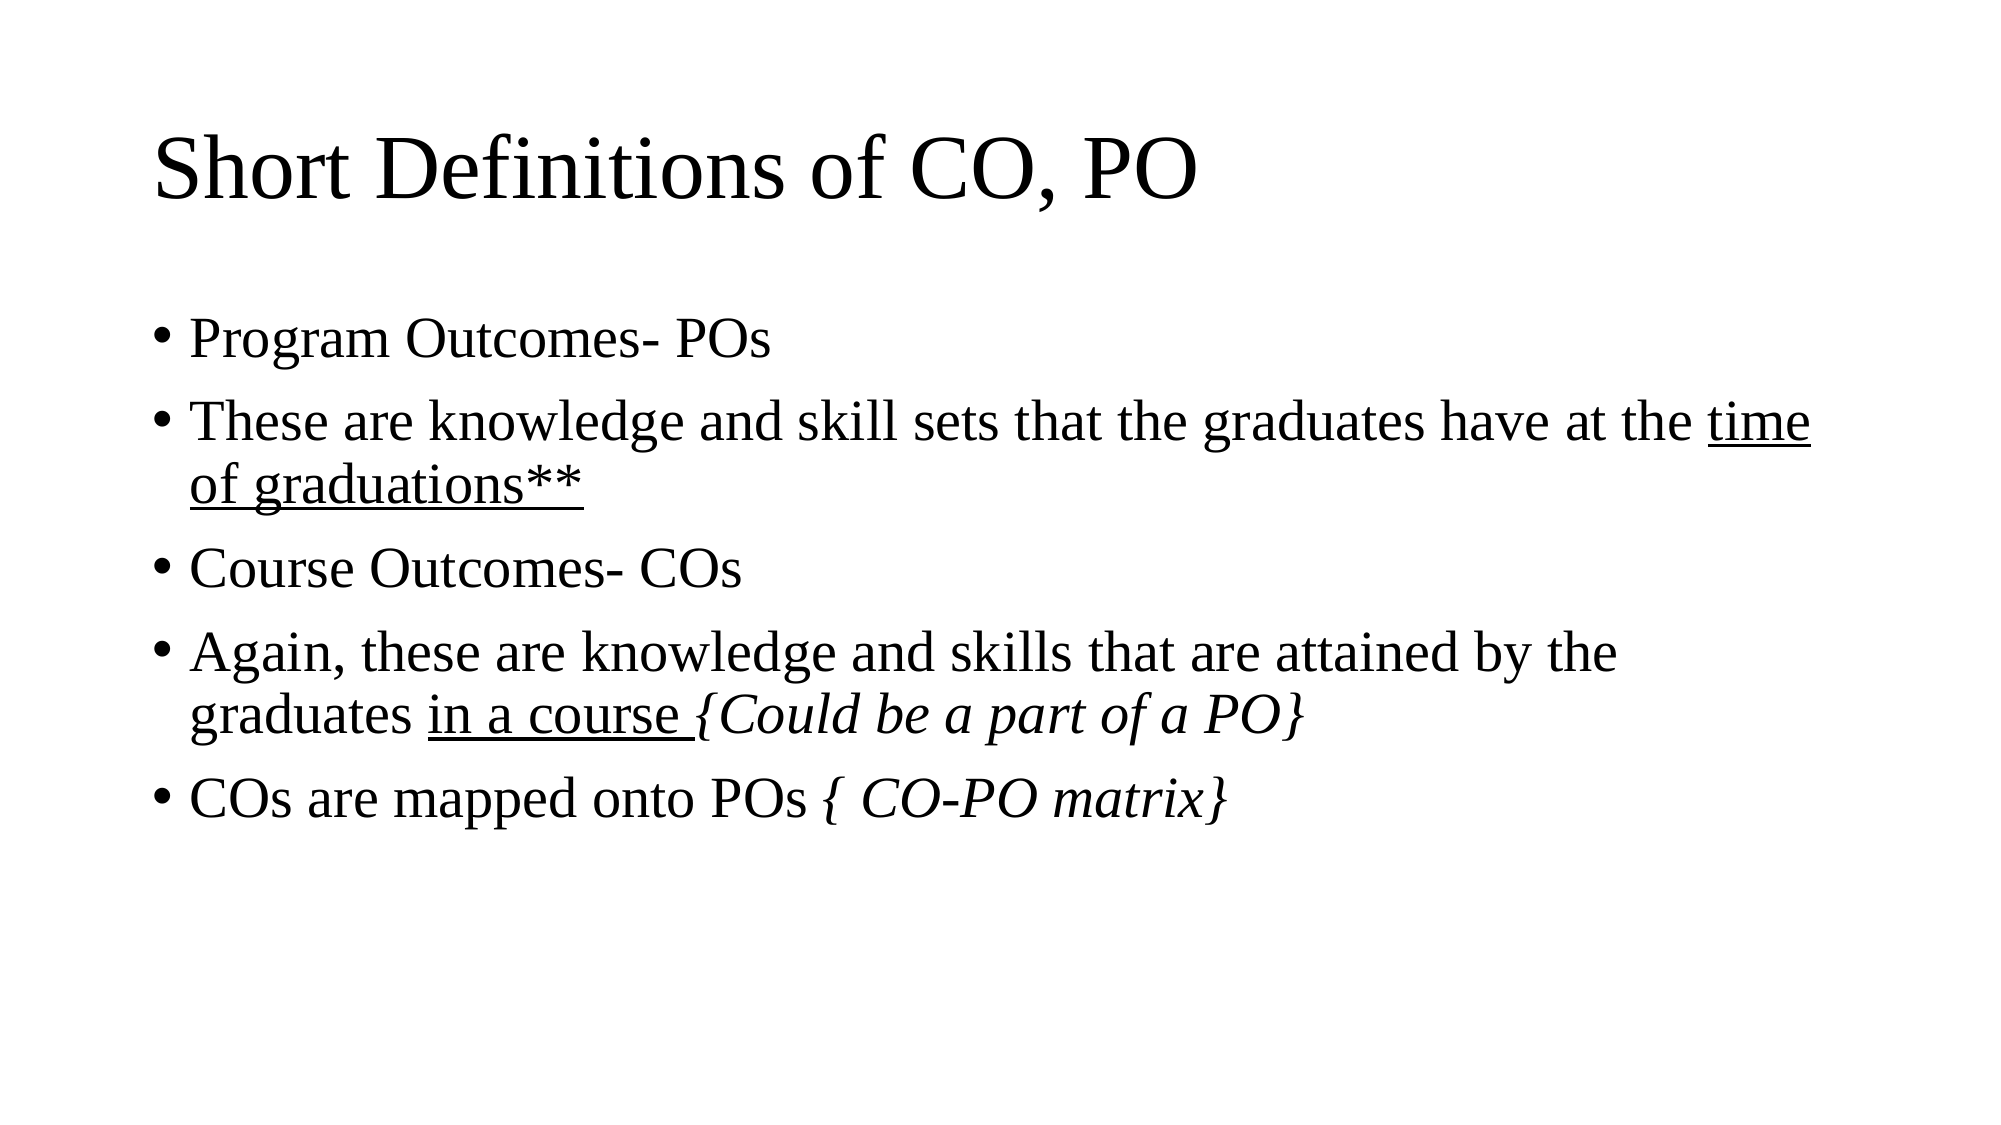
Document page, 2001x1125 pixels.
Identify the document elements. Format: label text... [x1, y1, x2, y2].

title Short Definitions of CO, PO [137, 59, 1863, 278]
list Program Outcomes- POs These are knowledge and skill sets that the graduates have at the time of graduations** Course Outcomes- COs Again, these are knowledge and skills that are attained by the graduates in a course {Could be a part of a PO} COs are mapped onto POs { CO-PO matrix} [137, 299, 1863, 1014]
